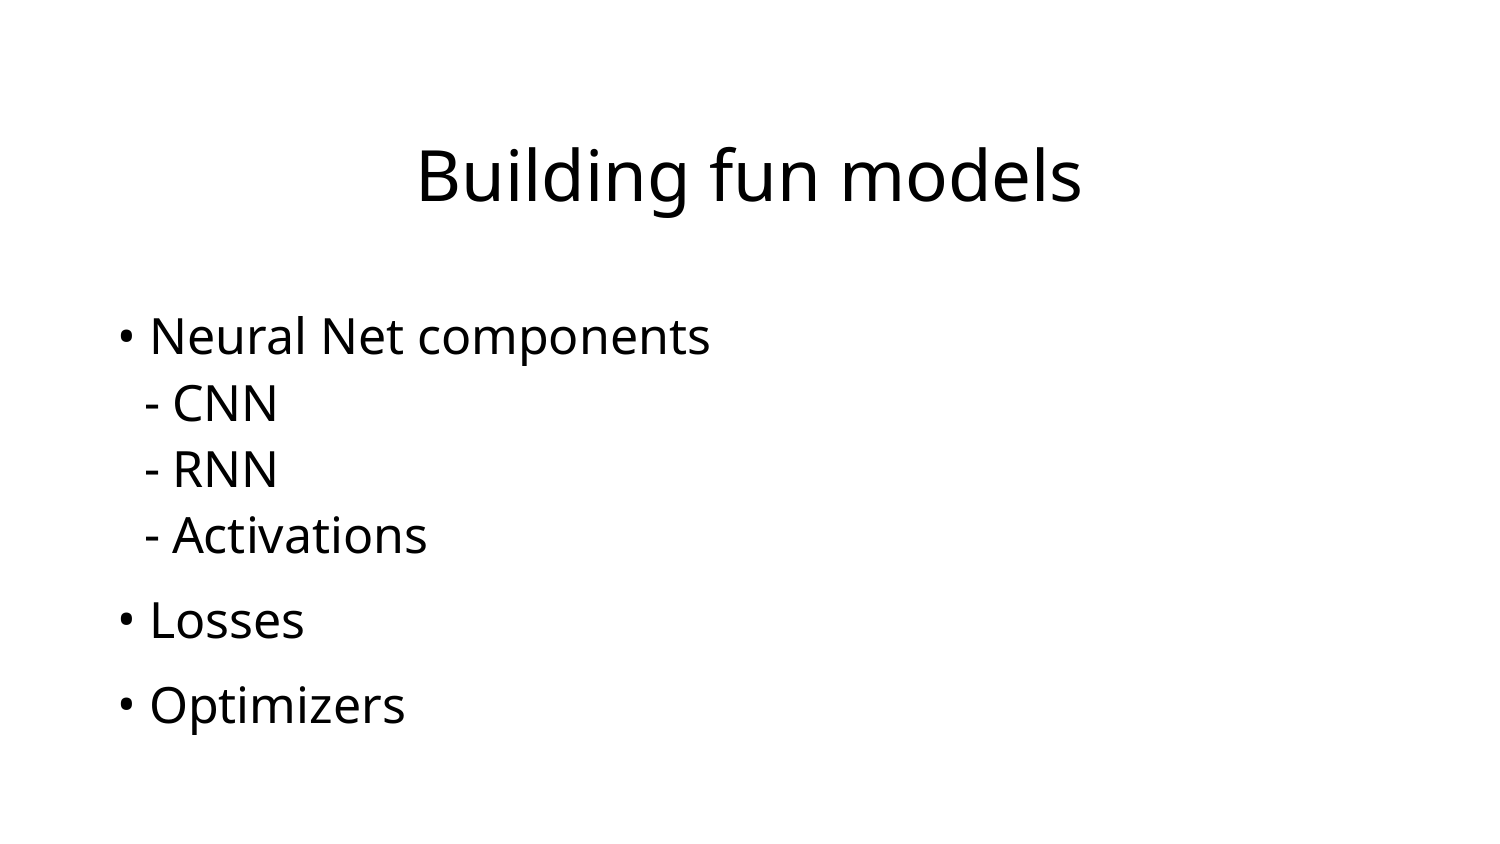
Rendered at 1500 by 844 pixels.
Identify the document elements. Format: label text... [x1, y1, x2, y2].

list Neural Net components CNN RNN Activations Losses Optimizers [81, 261, 1407, 777]
title Building fun models [70, 94, 1430, 253]
